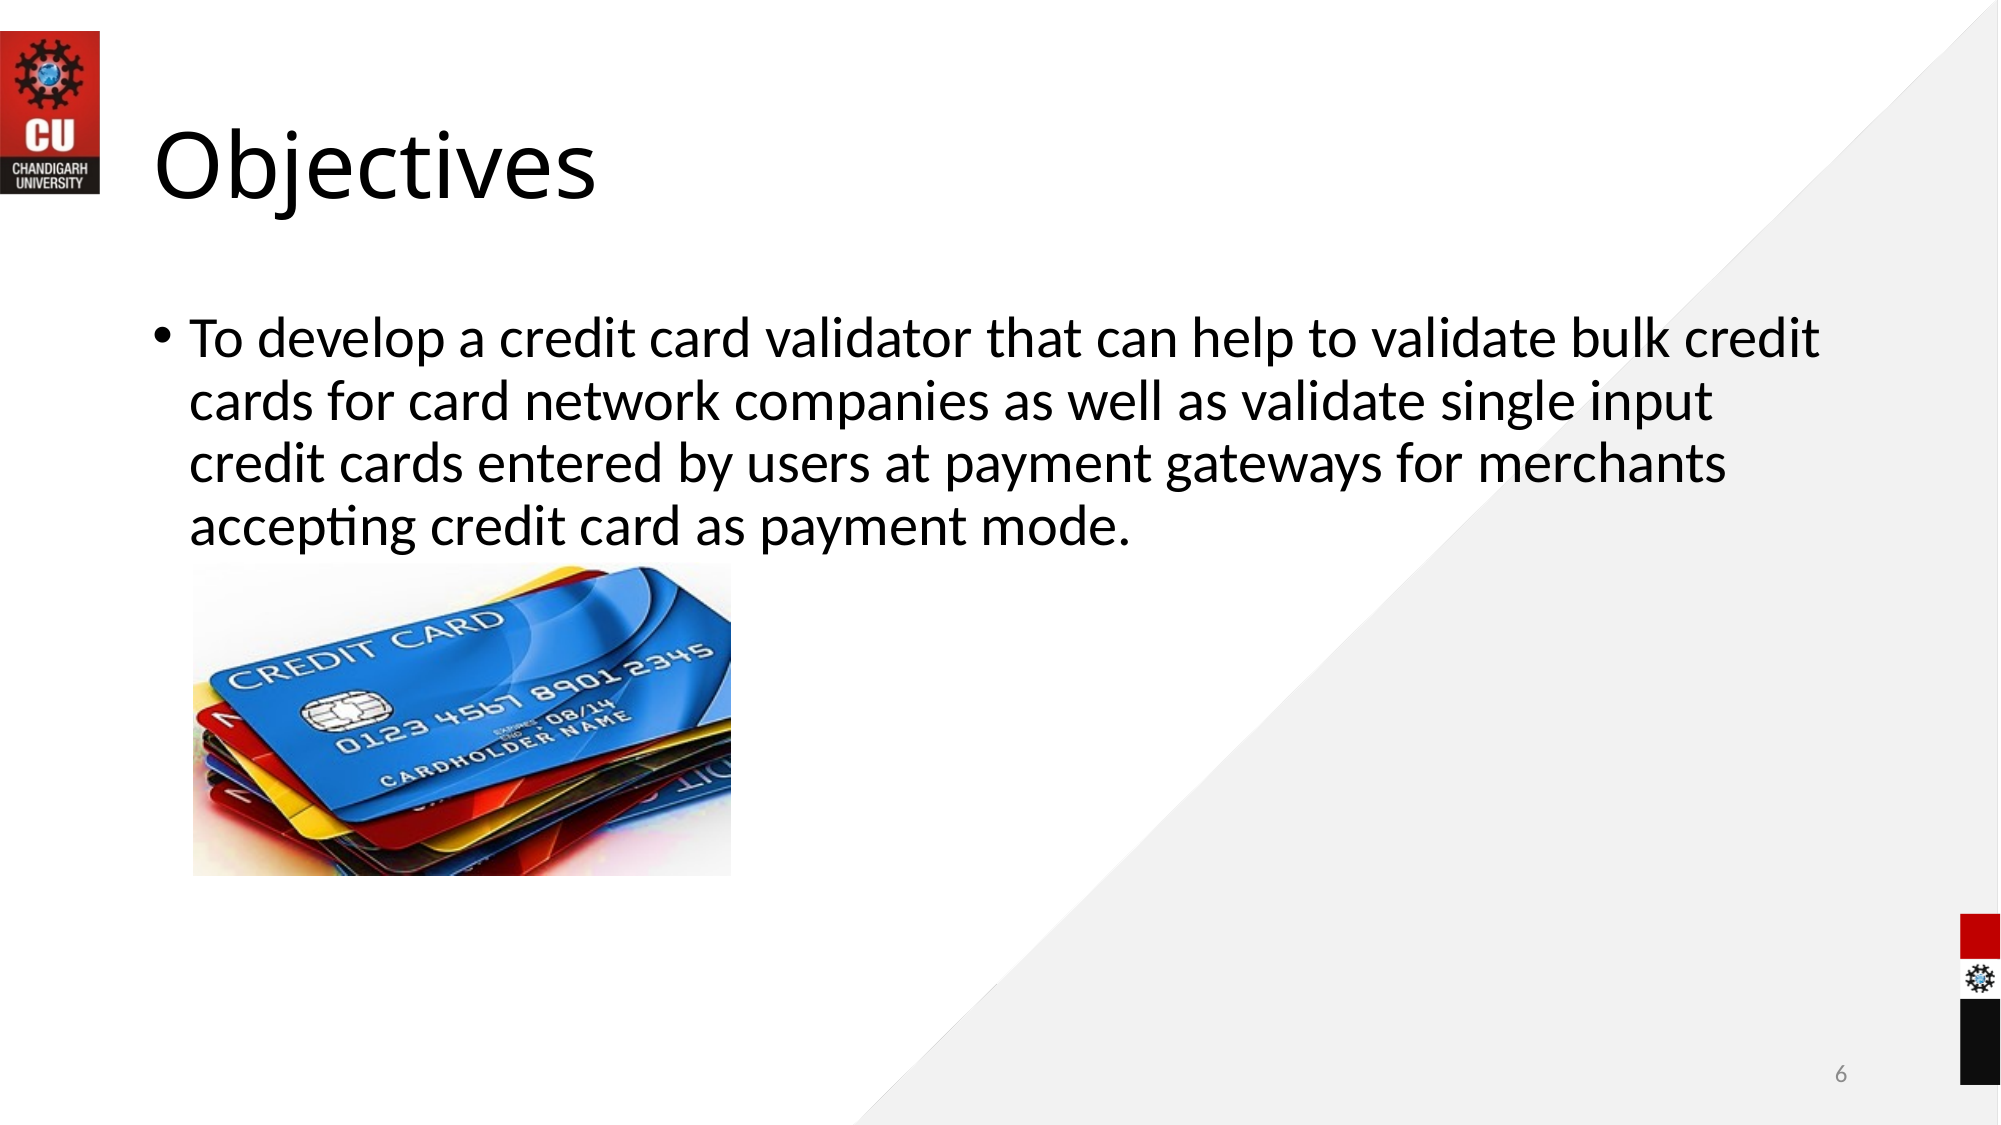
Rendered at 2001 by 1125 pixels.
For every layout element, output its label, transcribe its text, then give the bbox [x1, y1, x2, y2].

title Objectives [137, 59, 1863, 278]
picture [0, 0, 2001, 1125]
slide_number 6 [1412, 1042, 1863, 1103]
list To develop a credit card validator that can help to validate bulk credit cards for card network companies as well as validate single input credit cards entered by users at payment gateways for merchants accepting credit card as payment mode. [137, 299, 1863, 1014]
